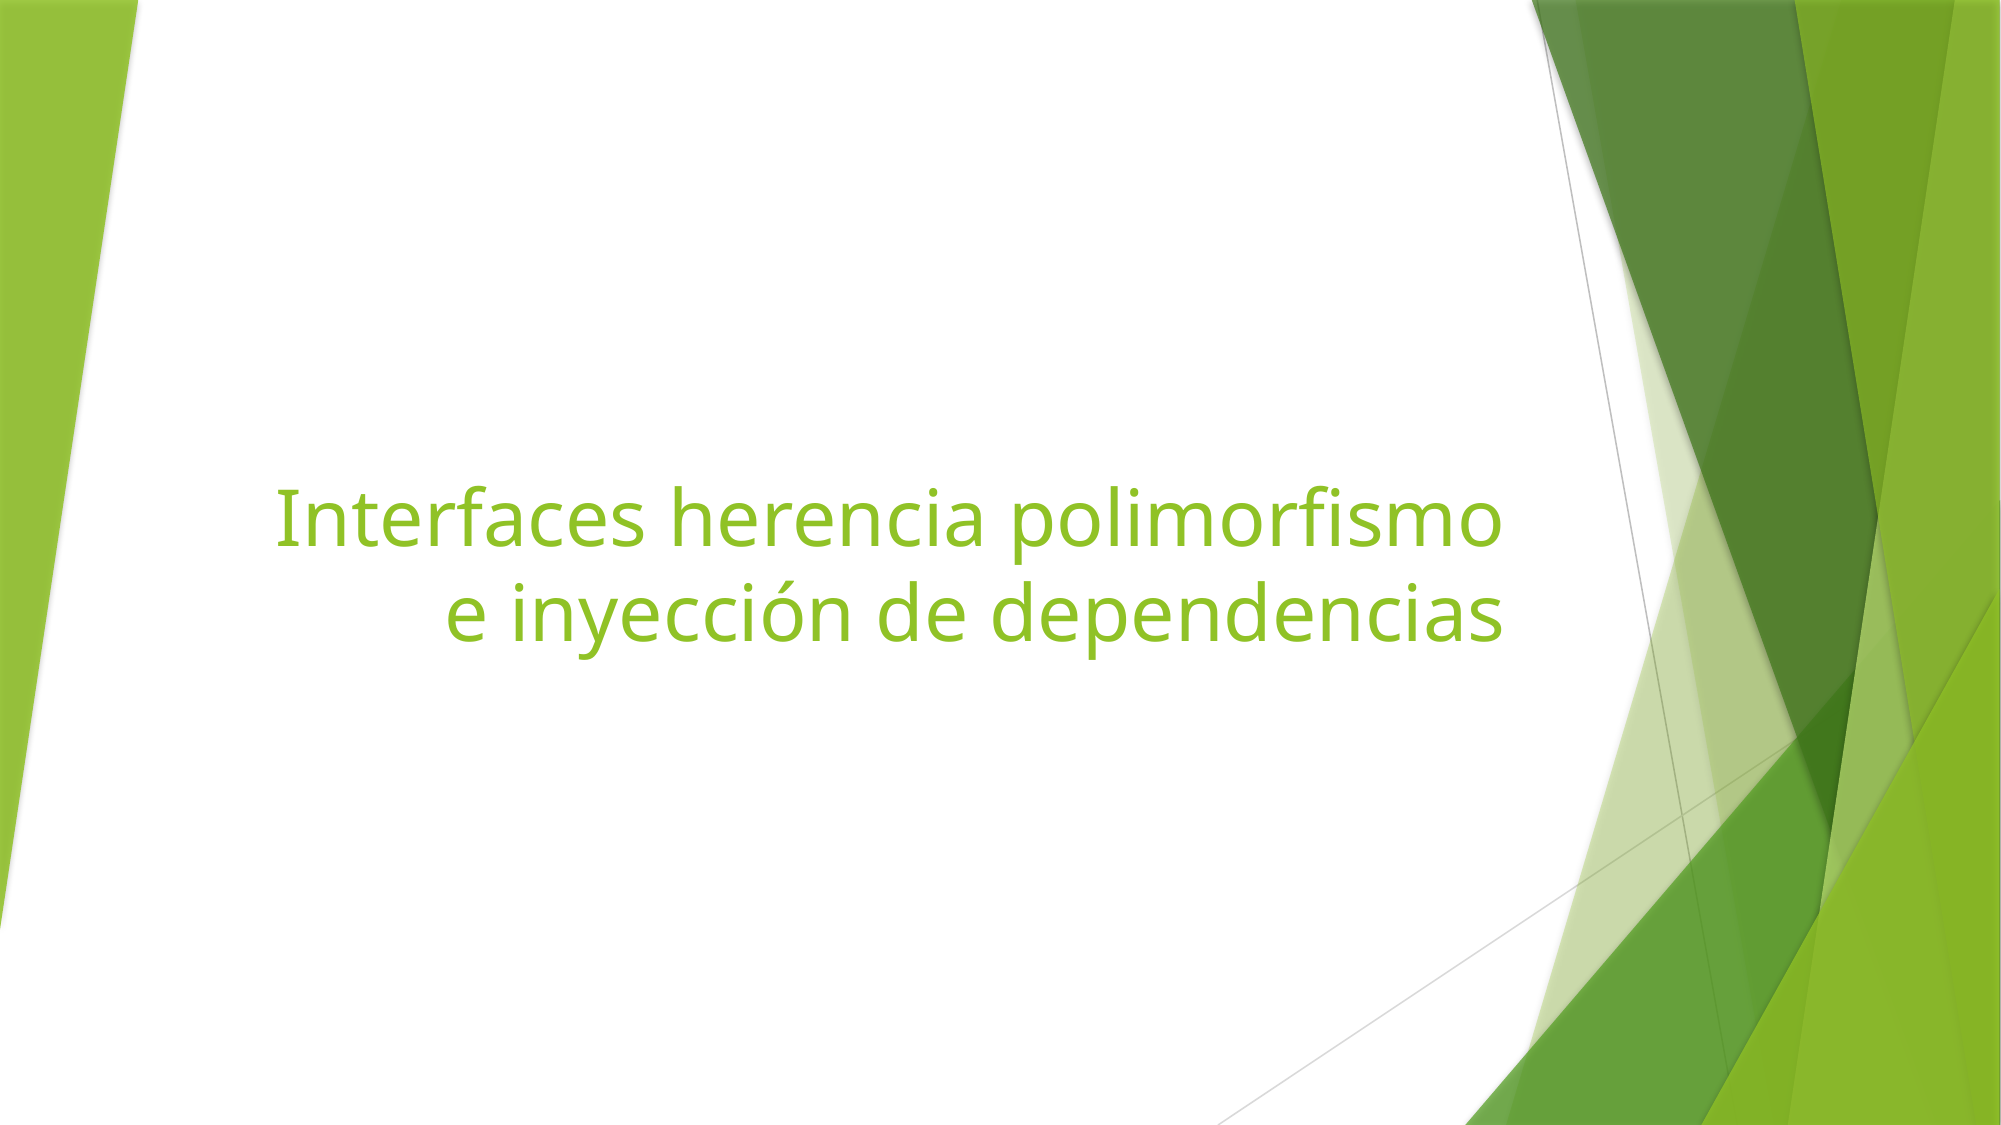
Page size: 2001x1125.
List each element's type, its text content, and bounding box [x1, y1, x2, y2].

title Interfaces herencia polimorfismo e inyección de dependencias [247, 394, 1522, 665]
